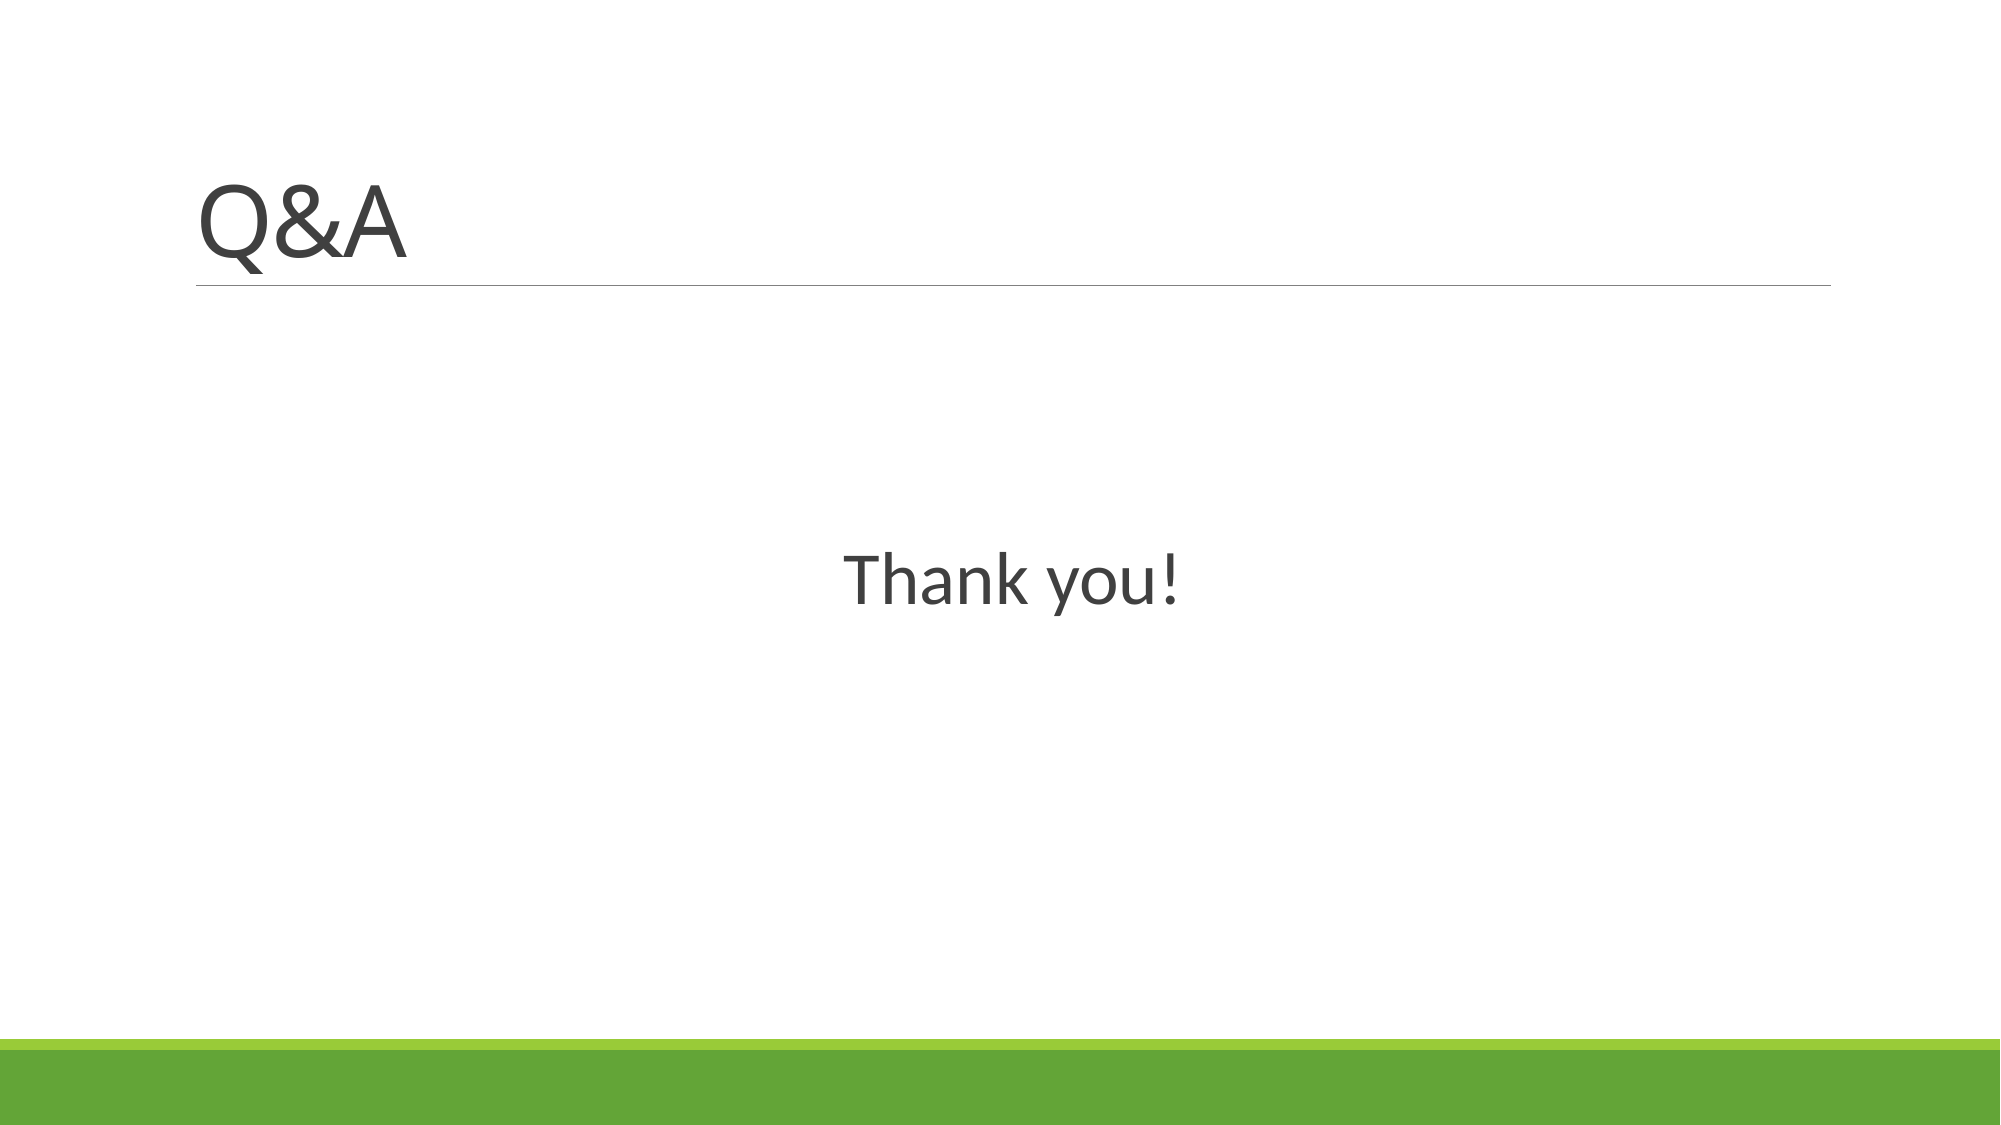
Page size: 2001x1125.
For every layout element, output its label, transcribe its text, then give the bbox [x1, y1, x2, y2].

title Q&A [180, 47, 1830, 285]
list Thank you! [180, 302, 1830, 963]
